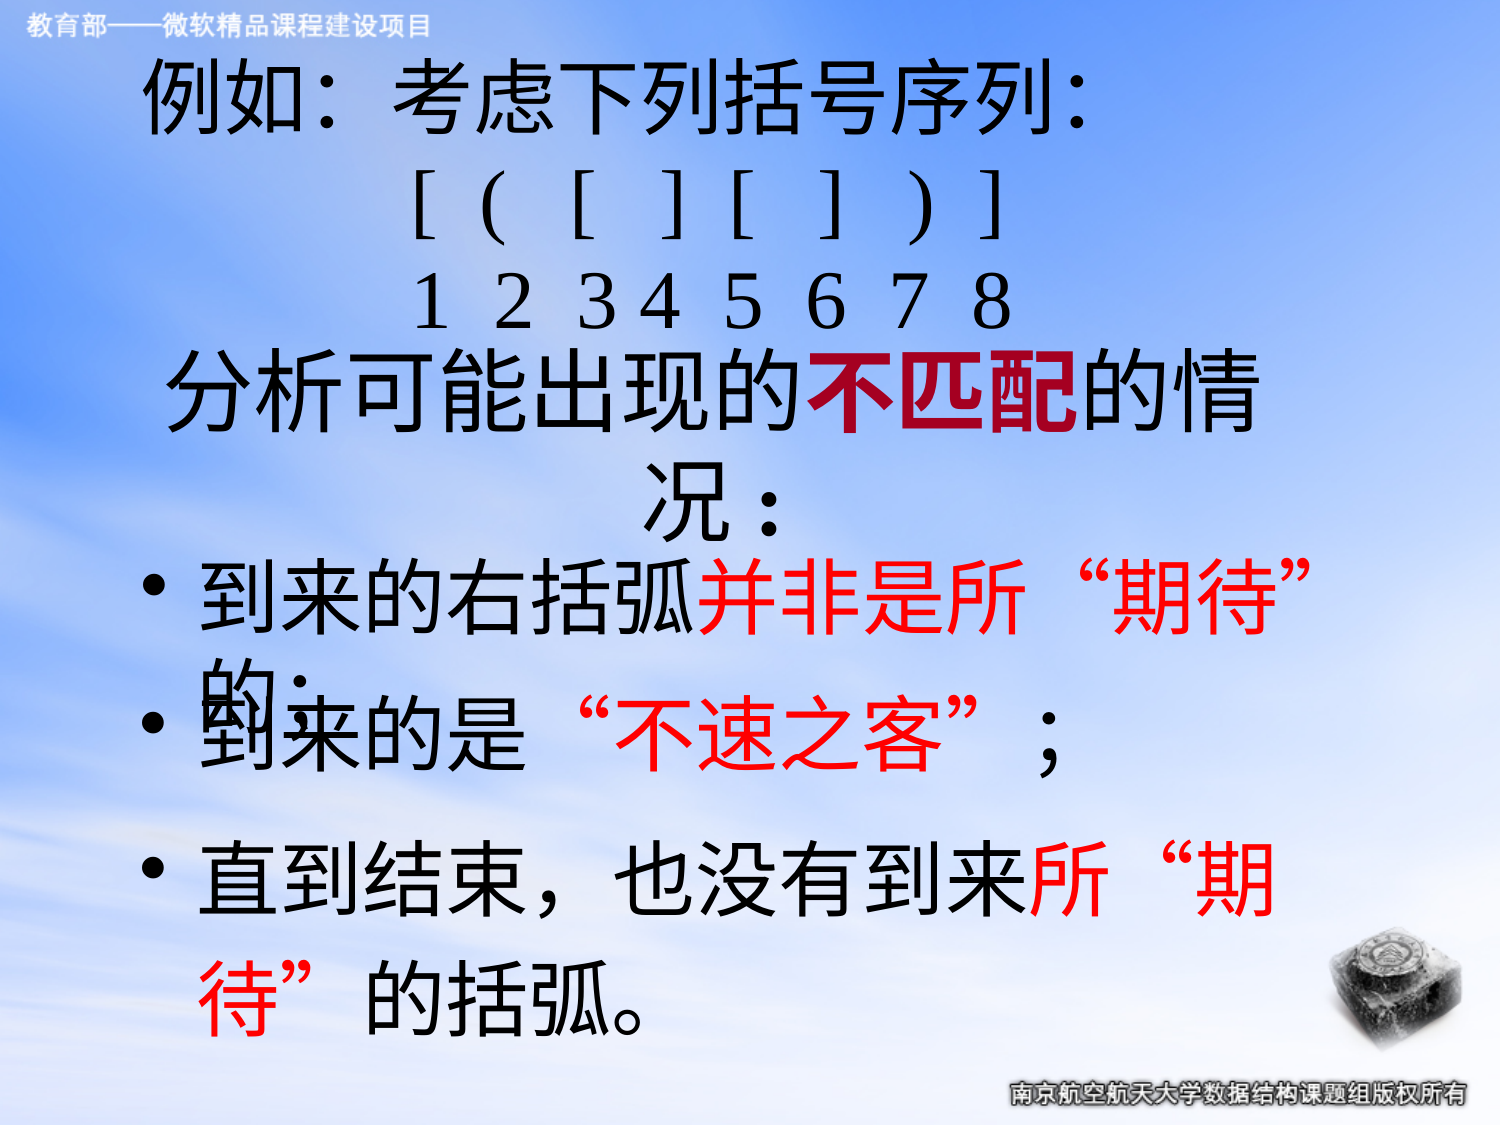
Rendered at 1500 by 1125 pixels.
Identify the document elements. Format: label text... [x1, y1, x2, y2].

picture [0, 0, 1500, 1125]
list 到来的右括弧并非是所“期待”的； [125, 537, 1471, 638]
text_box 直到结束，也没有到来所“期待”的括弧。 [124, 800, 1400, 900]
text_box 到来的是“不速之客”； [124, 675, 1400, 775]
text_box 例如：考虑下列括号序列： [ ( [ ] [ ] ) ] 1 2 3 4 5 6 7 8 [125, 37, 1155, 353]
title 分析可能出现的不匹配的情况: [75, 350, 1350, 538]
